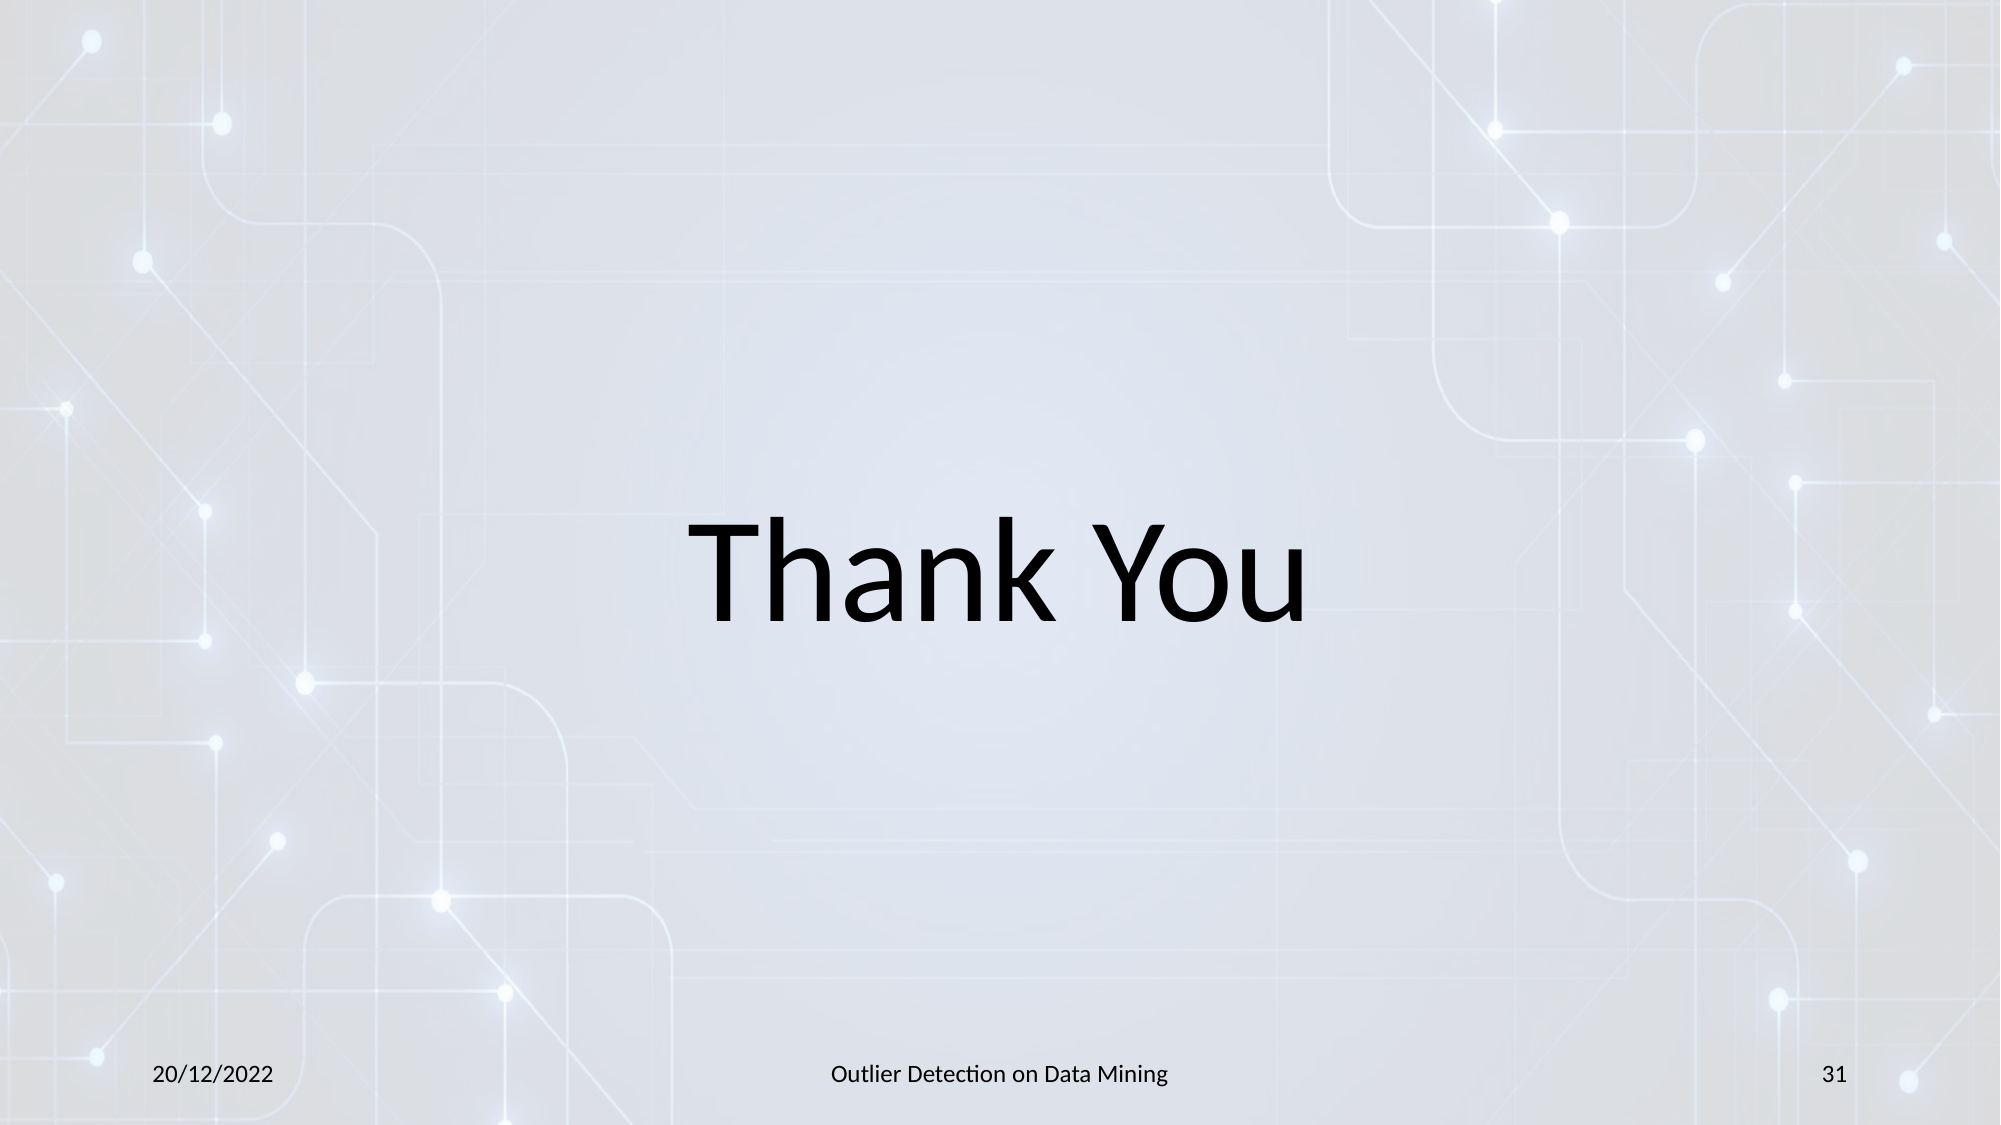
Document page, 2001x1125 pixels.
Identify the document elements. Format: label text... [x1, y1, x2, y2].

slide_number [137, 1042, 588, 1103]
footer Outlier Detection on Data Mining [662, 1042, 1338, 1103]
slide_number 31 [1412, 1042, 1863, 1103]
text_box Thank You [629, 463, 1371, 659]
